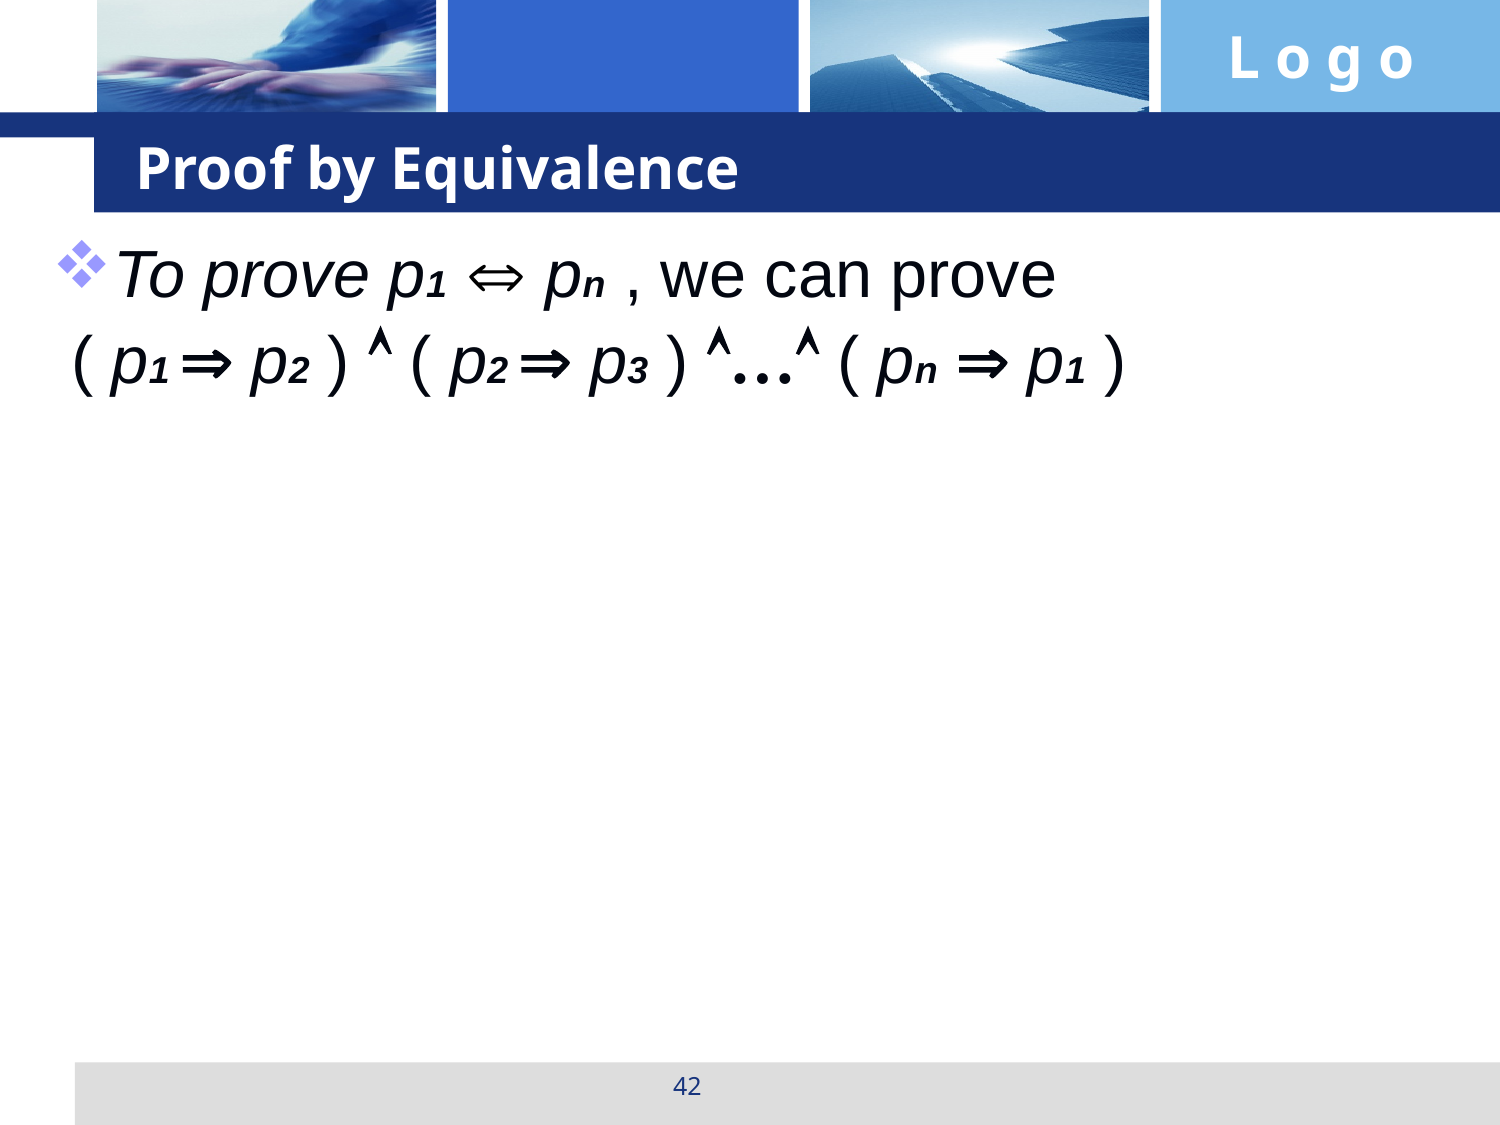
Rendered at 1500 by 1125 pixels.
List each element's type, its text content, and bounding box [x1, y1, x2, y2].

picture [810, 0, 1150, 112]
title Proof by Equivalence [120, 120, 1400, 213]
slide_number 42 [512, 1088, 863, 1116]
list To prove p1  pn , we can prove ( p1  p2 )  ( p2  p3 ) … ( pn  p1 ) [37, 232, 1463, 1088]
picture [97, 0, 437, 112]
